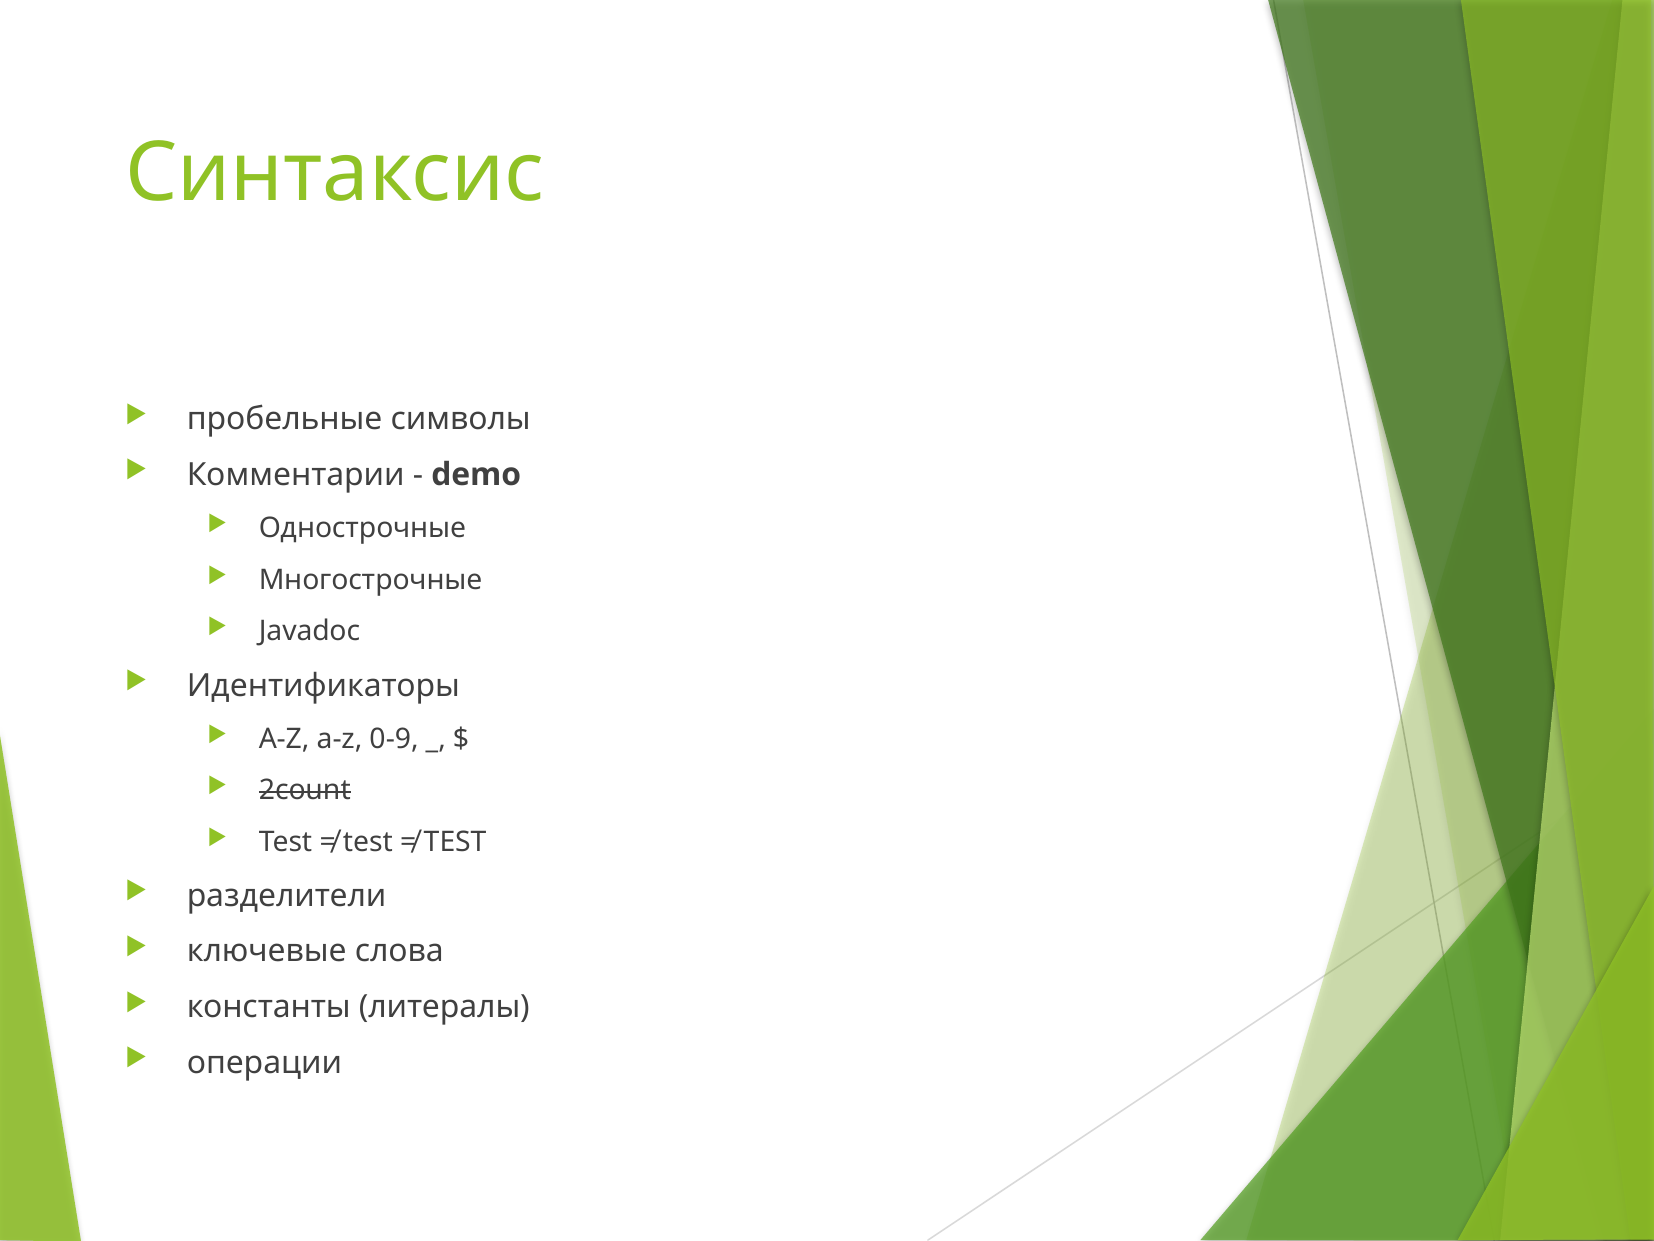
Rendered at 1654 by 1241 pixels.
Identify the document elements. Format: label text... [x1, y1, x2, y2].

title Синтаксис [110, 110, 1259, 350]
list пробельные символы Комментарии - demo Однострочные Многострочные Javadoc Идентификаторы A-Z, a-z, 0-9, _, $ 2count Test ≠ test ≠ TEST разделители ключевые слова константы (литералы) операции [110, 390, 1259, 1093]
